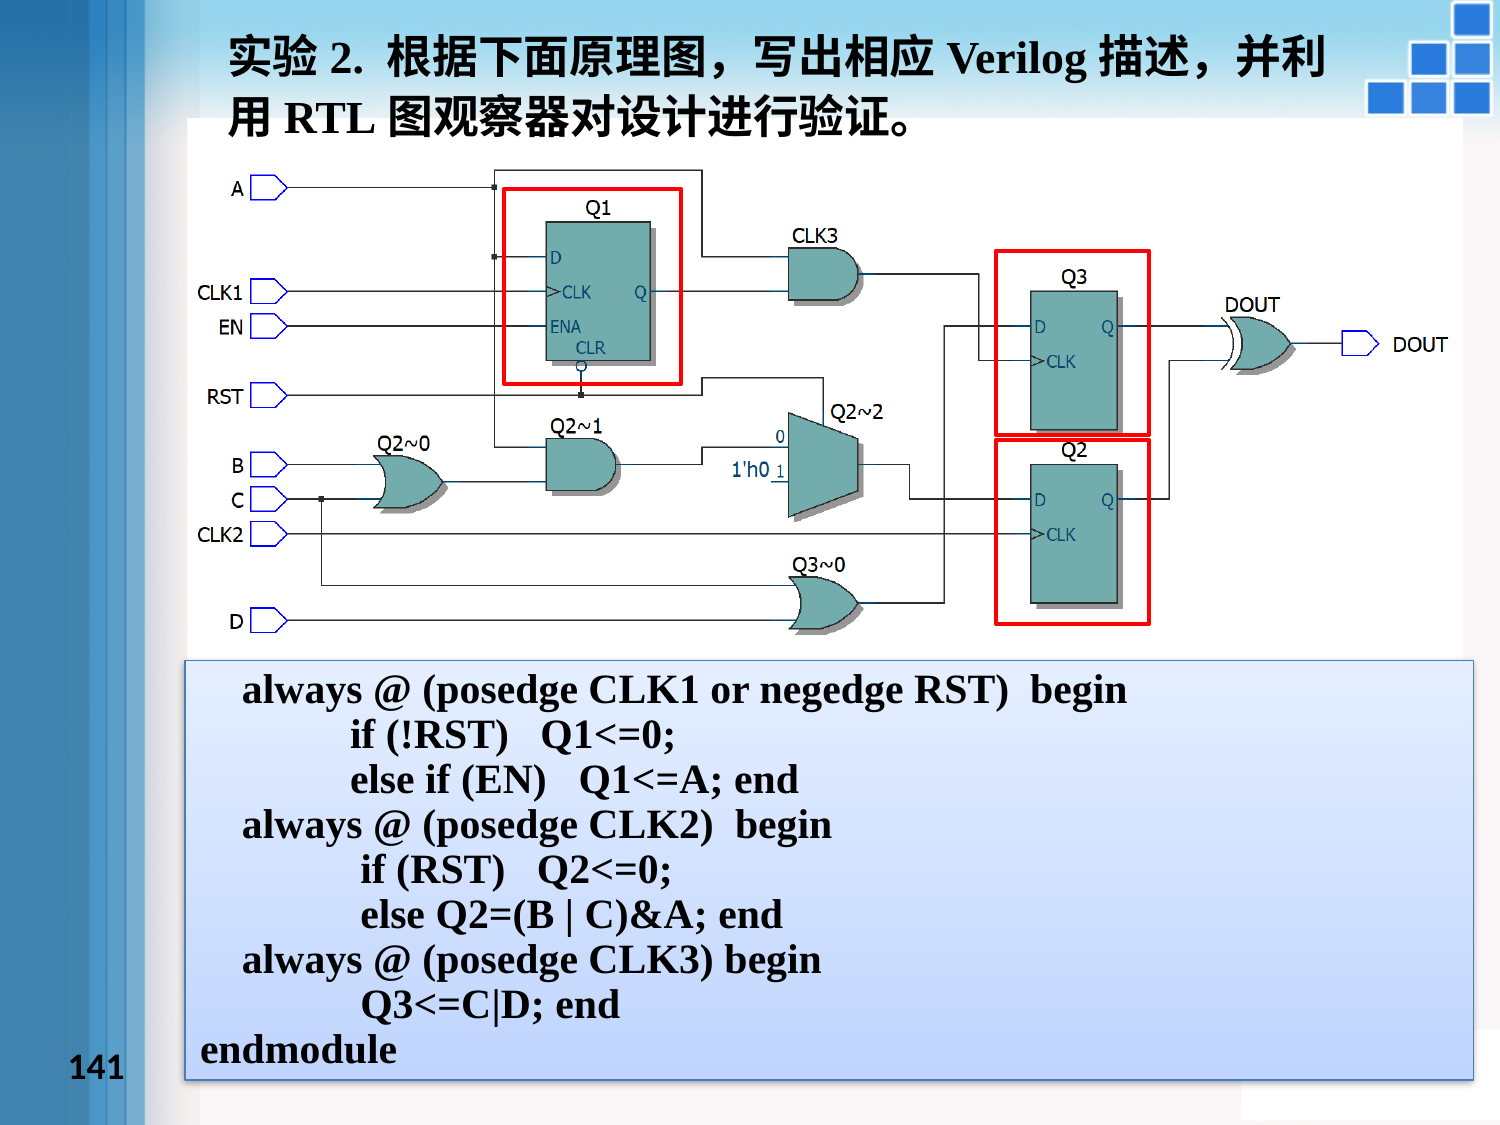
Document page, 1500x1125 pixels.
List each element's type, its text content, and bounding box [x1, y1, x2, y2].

text_box 141 [53, 1035, 148, 1103]
picture [0, 0, 1500, 1125]
text_box always @ (posedge CLK1 or negedge RST) begin if (!RST) Q1<=0; else if (EN) Q1<=A; end always @ (posedge CLK2) begin if (RST) Q2<=0; else Q2=(B | C)&A; end always @ (posedge CLK3) begin Q3<=C|D; end endmodule [184, 660, 1474, 1081]
text_box 实验2. 根据下面原理图，写出相应Verilog描述，并利用RTL图观察器对设计进行验证。 [212, 14, 1355, 117]
text_box [1239, 1028, 1500, 1123]
